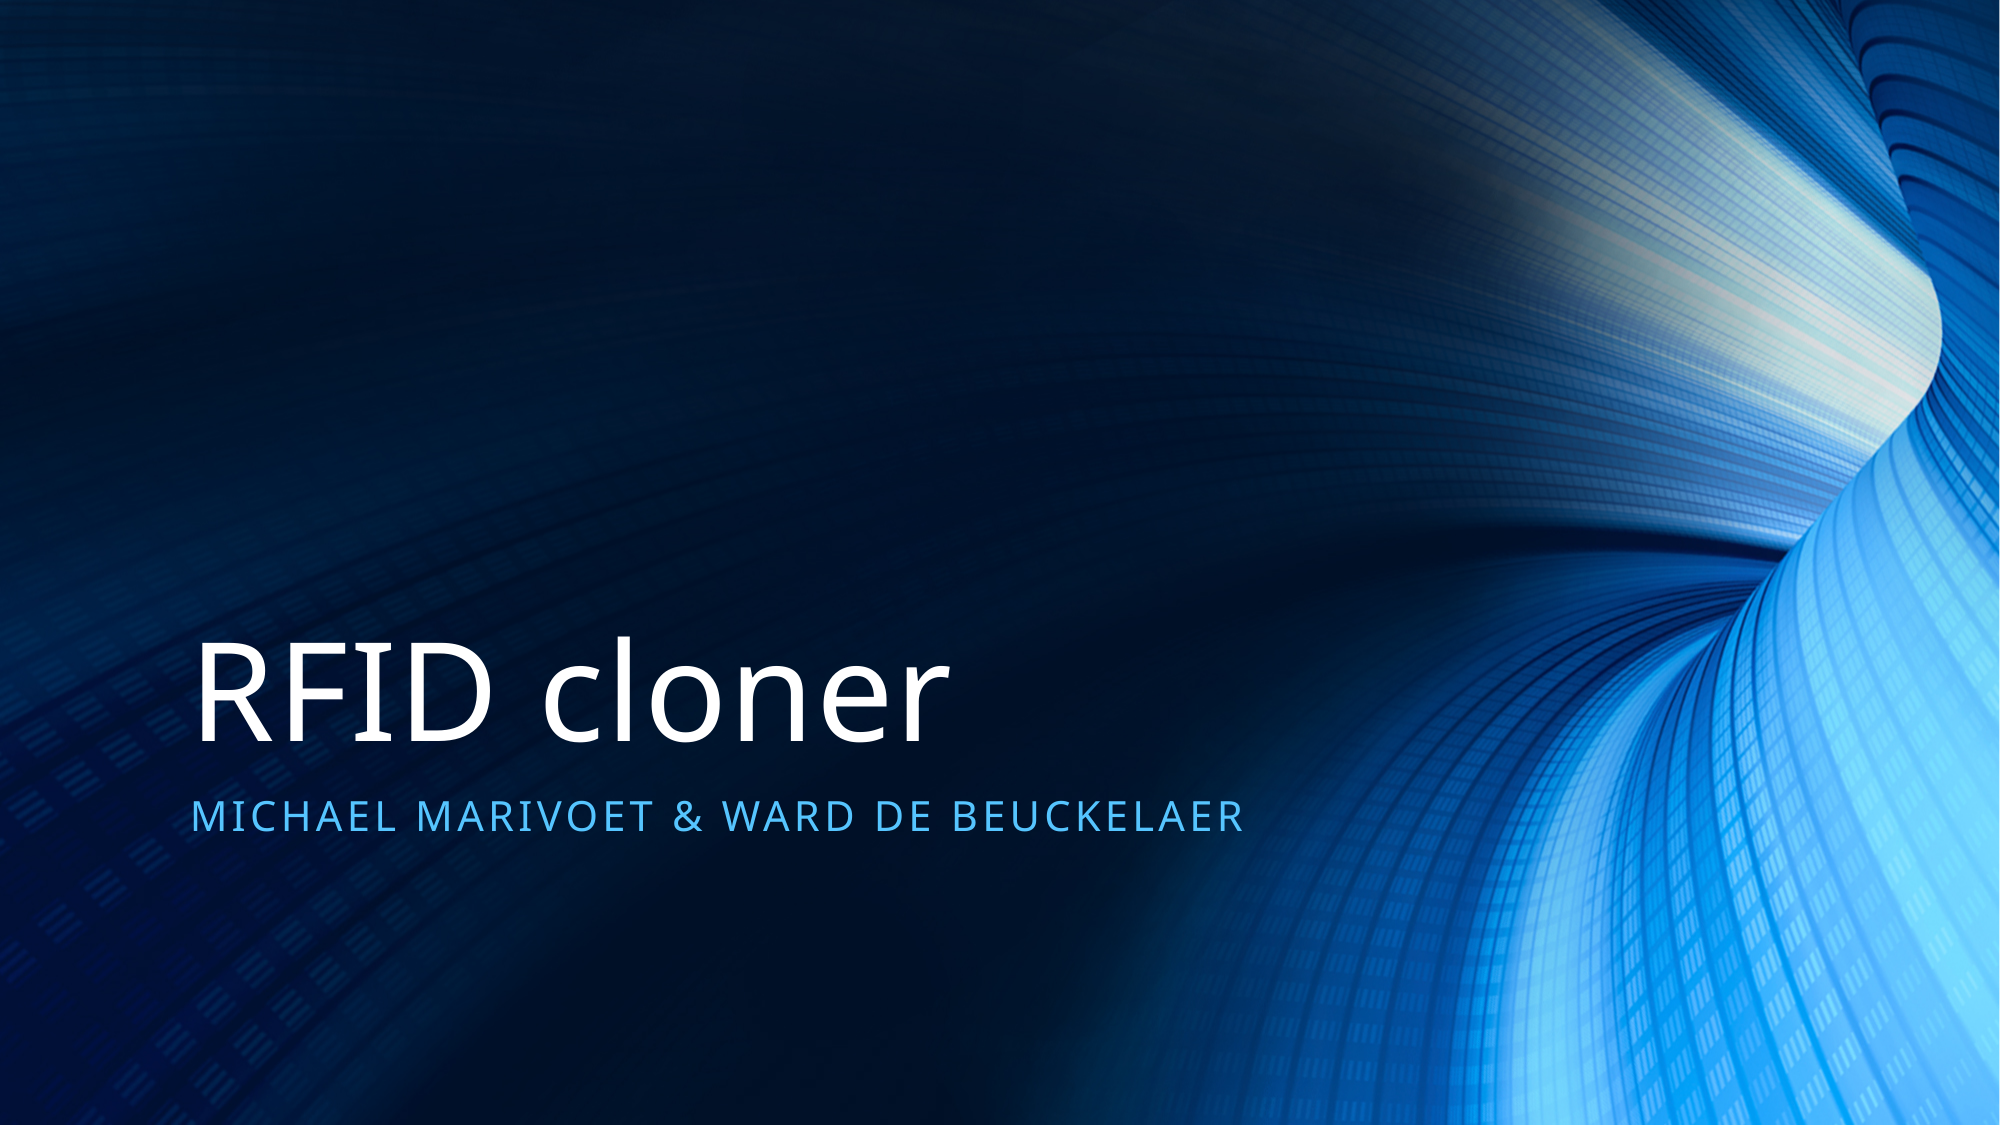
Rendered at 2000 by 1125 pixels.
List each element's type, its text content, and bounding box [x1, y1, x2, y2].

title RFID cloner [174, 299, 1525, 775]
subtitle Michael marivoet & ward de beuckelaer [174, 787, 1525, 988]
picture [0, 0, 2000, 1125]
